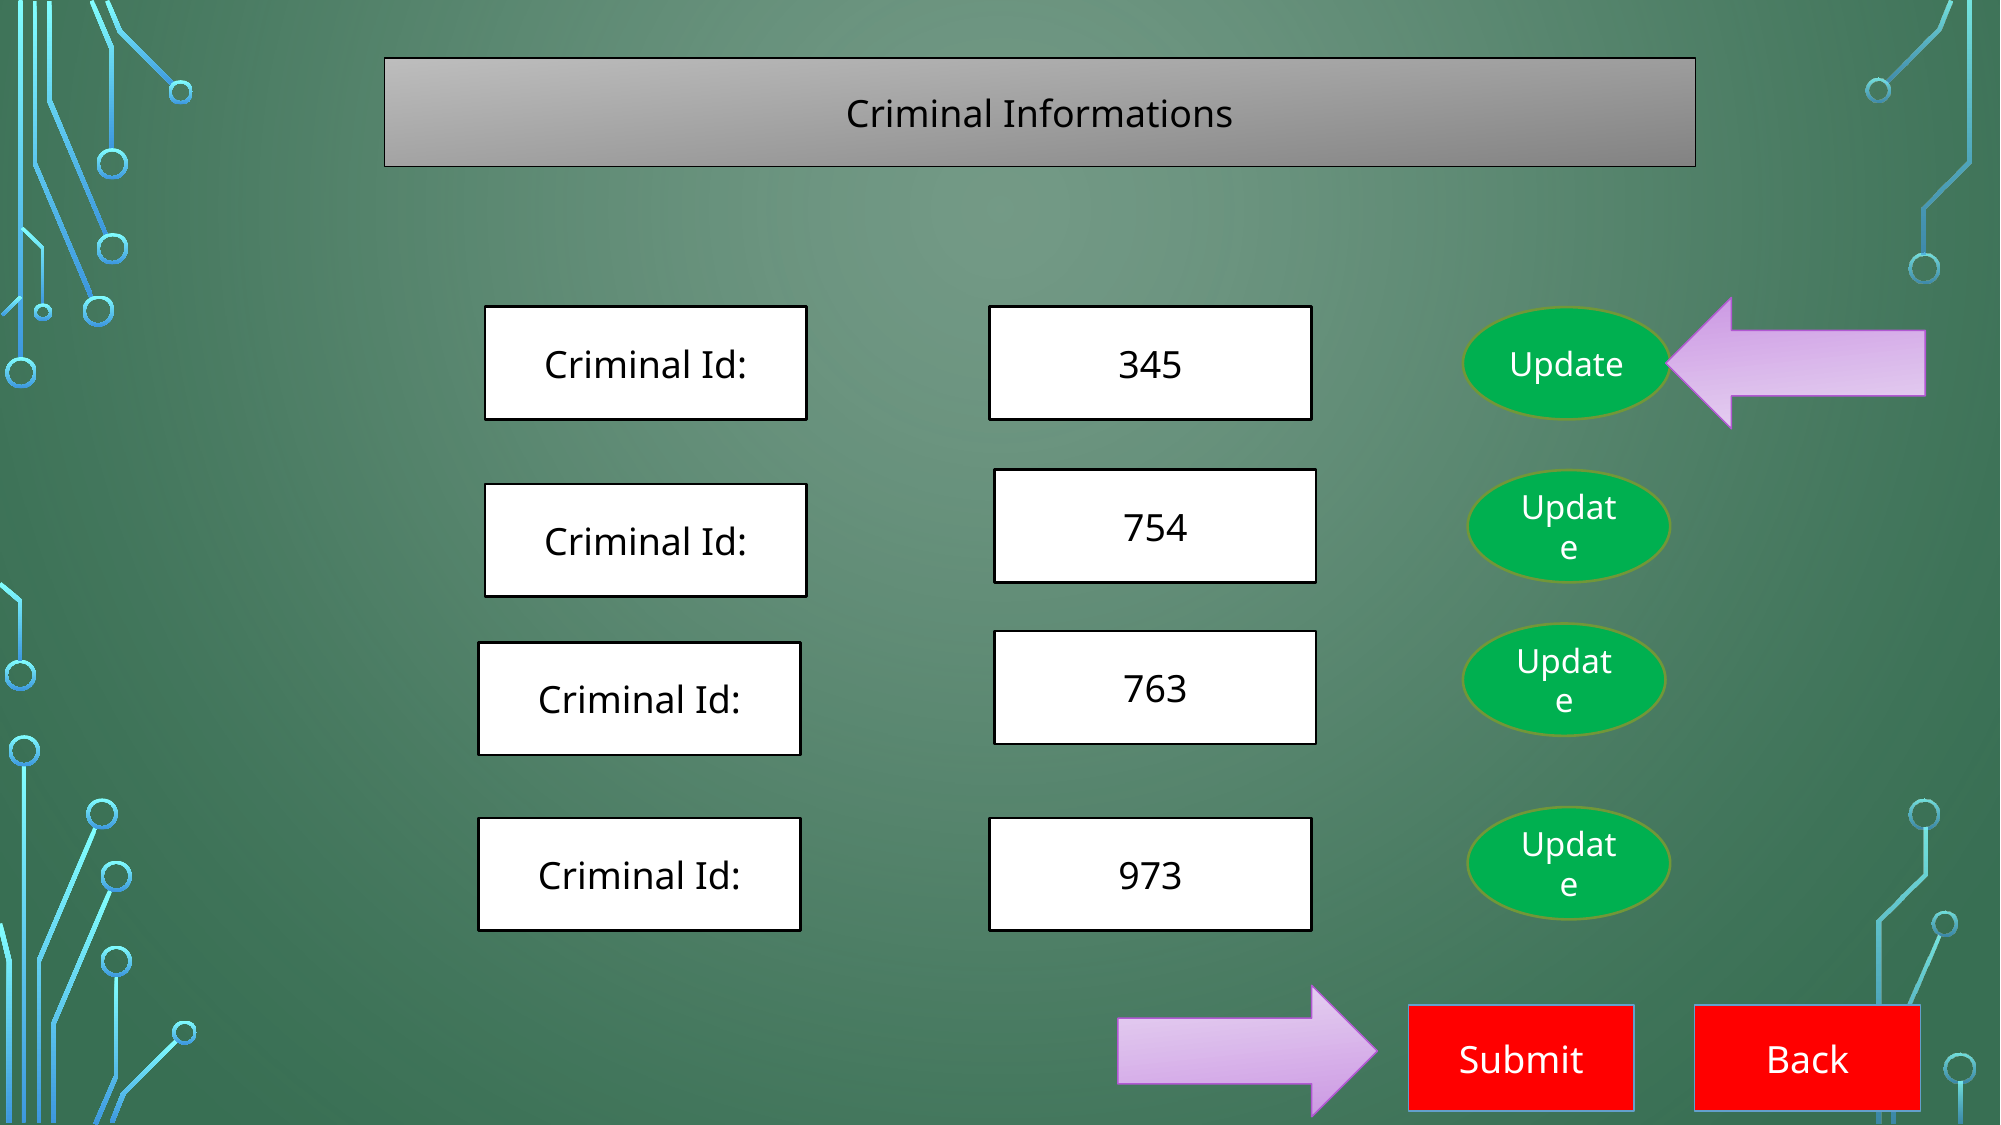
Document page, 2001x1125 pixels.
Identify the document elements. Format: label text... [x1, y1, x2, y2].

text_box 345 [988, 305, 1313, 421]
text_box Update [1461, 305, 1671, 421]
text_box 754 [993, 468, 1317, 584]
text_box 763 [993, 630, 1317, 745]
text_box Back [1694, 1004, 1921, 1112]
text_box [1665, 296, 1927, 430]
text_box Criminal Id: [484, 483, 808, 598]
text_box Criminal Id: [477, 817, 802, 932]
text_box Submit [1408, 1004, 1635, 1112]
text_box Update [1466, 468, 1672, 584]
text_box [1117, 984, 1378, 1118]
text_box Update [1466, 805, 1672, 921]
text_box Criminal Id: [484, 305, 808, 421]
text_box Criminal Id: [477, 641, 802, 756]
text_box Update [1461, 622, 1667, 738]
text_box 973 [988, 817, 1313, 932]
text_box Criminal Informations [384, 57, 1696, 167]
